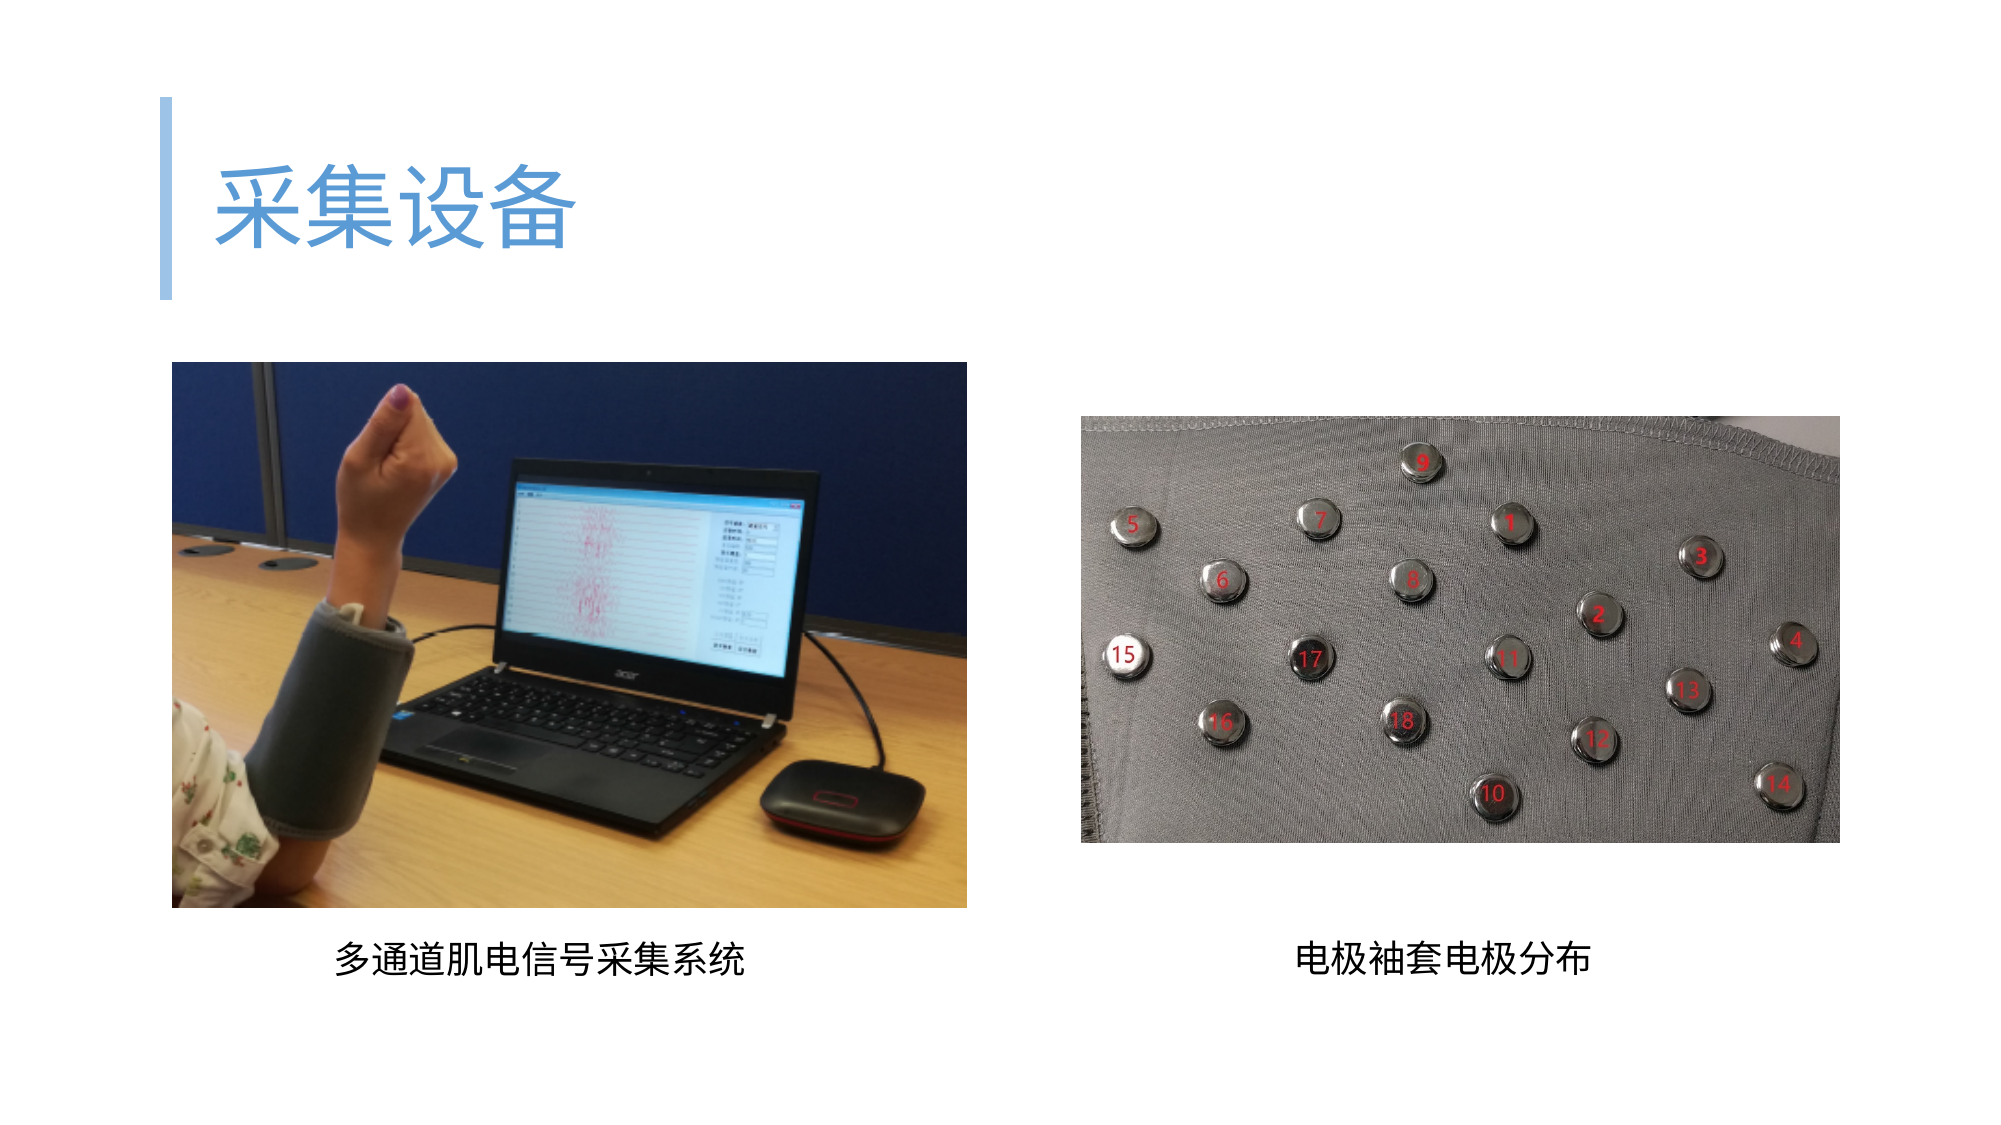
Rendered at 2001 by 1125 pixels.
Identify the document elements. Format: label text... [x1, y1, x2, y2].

picture [172, 362, 967, 908]
text_box 电极袖套电极分布 [1278, 928, 1642, 988]
text_box 多通道肌电信号采集系统 [318, 928, 793, 989]
title 采集设备 [197, 56, 1923, 366]
text_box [158, 95, 174, 302]
picture [1081, 416, 1840, 843]
